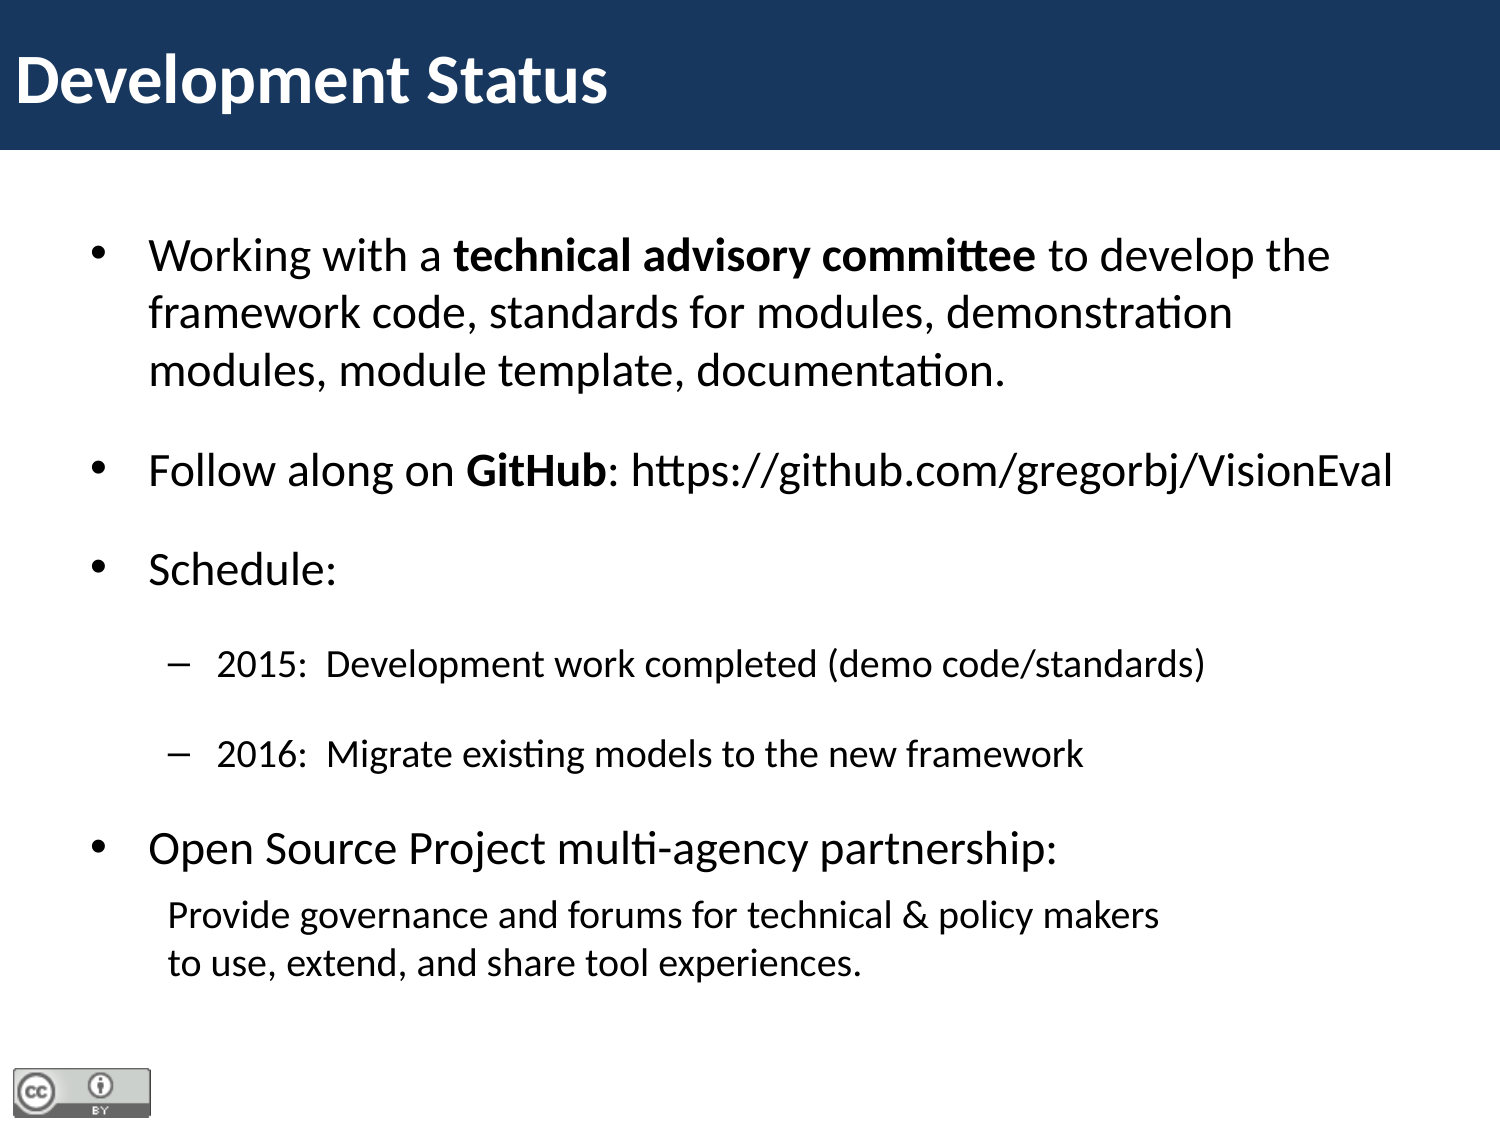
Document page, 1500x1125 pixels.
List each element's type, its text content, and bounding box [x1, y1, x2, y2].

list Working with a technical advisory committee to develop the framework code, standards for modules, demonstration modules, module template, documentation. Follow along on GitHub: https://github.com/gregorbj/VisionEval Schedule: 2015: Development work completed (demo code/standards) 2016: Migrate existing models to the new framework Open Source Project multi-agency partnership: Provide governance and forums for technical & policy makers to use, extend, and share tool experiences. [75, 215, 1425, 1005]
text_box Development Status [0, 0, 1500, 150]
